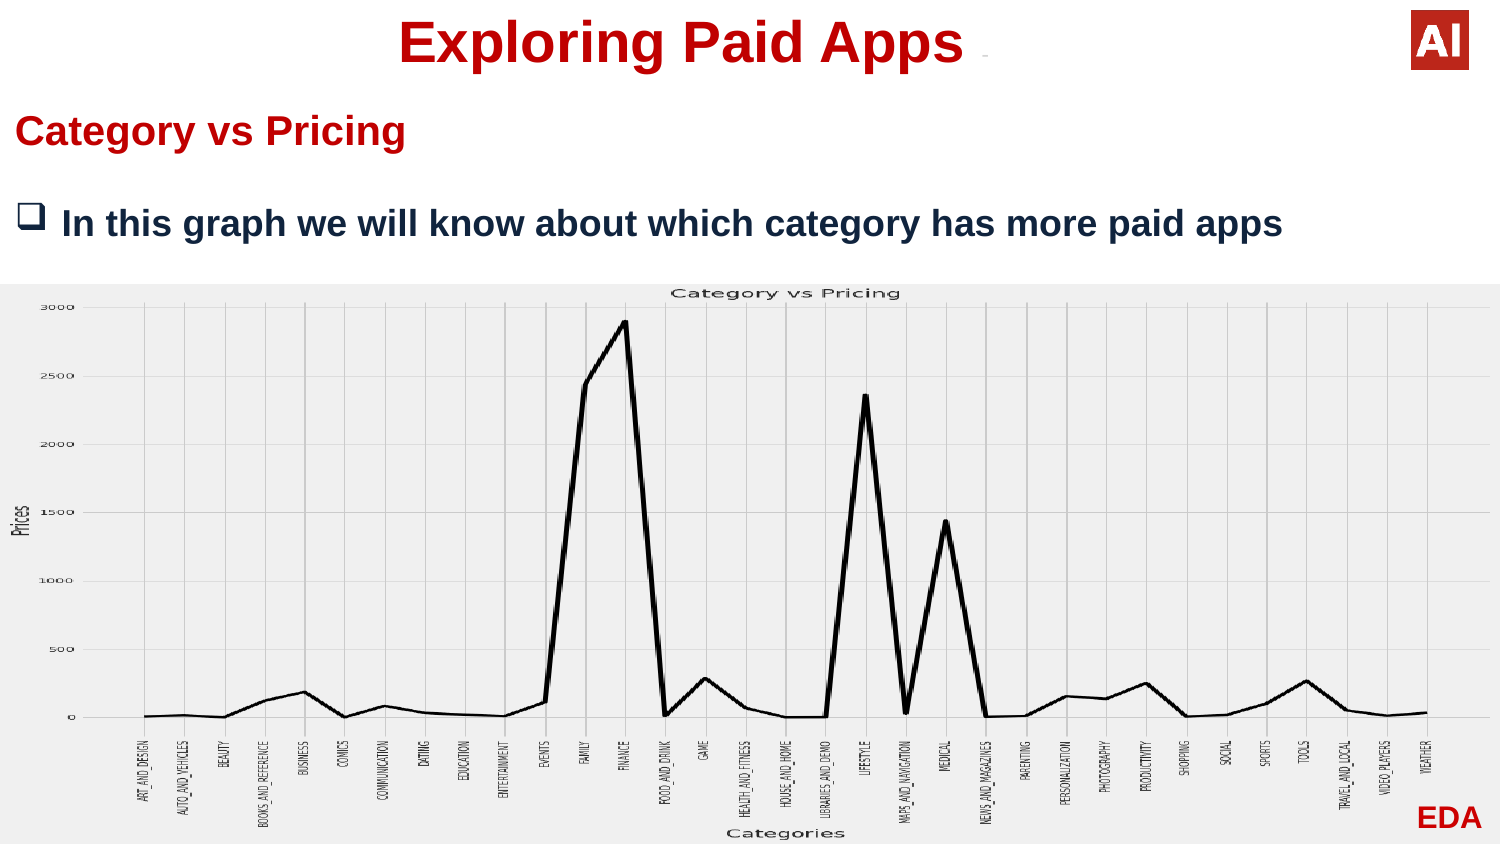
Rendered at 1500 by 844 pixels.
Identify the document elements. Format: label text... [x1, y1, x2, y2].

picture [0, 284, 1500, 844]
title Exploring Paid Apps - [0, 4, 1388, 96]
text_box Category vs Pricing In this graph we will know about which category has more paid apps [0, 96, 1450, 282]
picture [1411, 10, 1469, 70]
